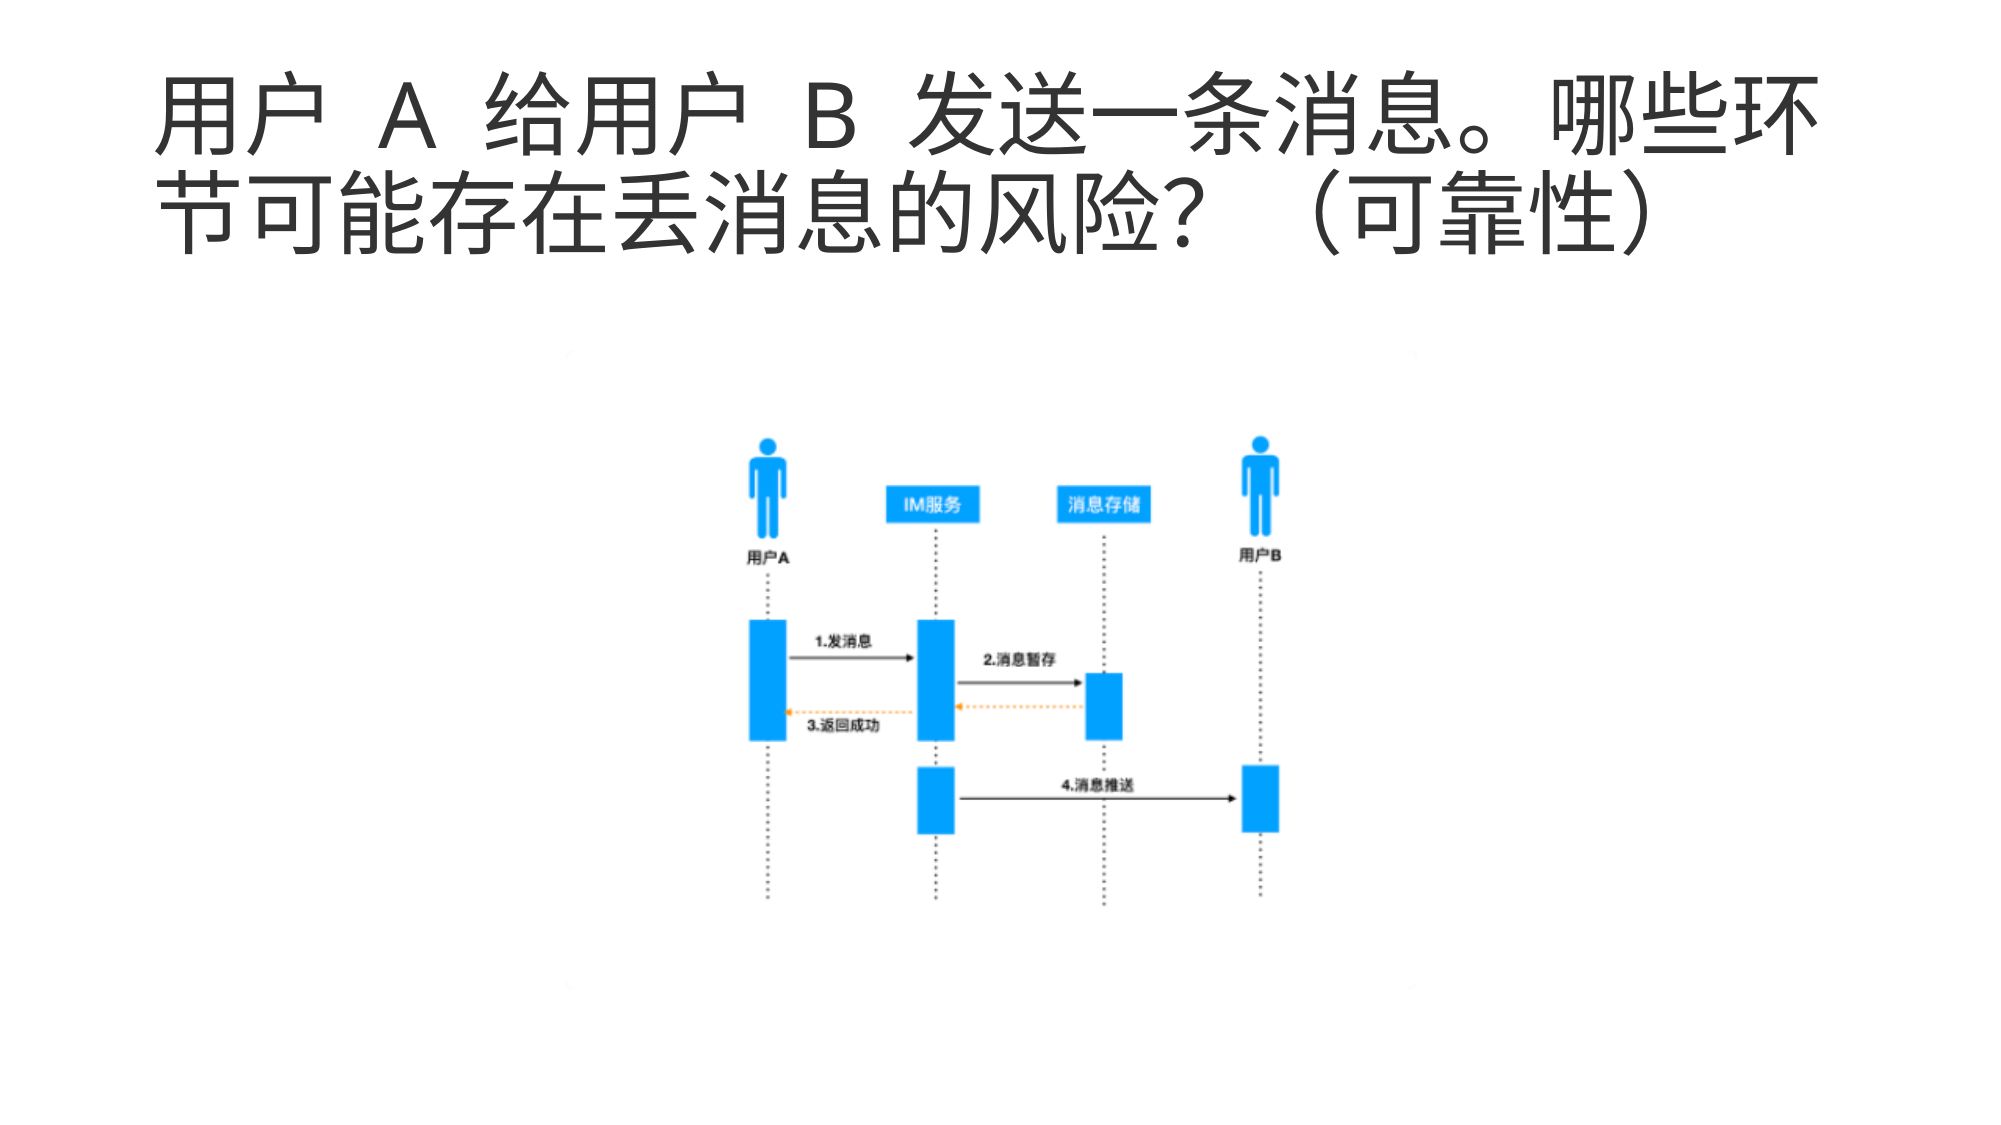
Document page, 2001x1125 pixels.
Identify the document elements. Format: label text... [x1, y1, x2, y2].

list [514, 321, 1486, 991]
title 用户 A 给用户 B 发送一条消息。哪些环节可能存在丢消息的风险？（可靠性） [137, 59, 1863, 278]
